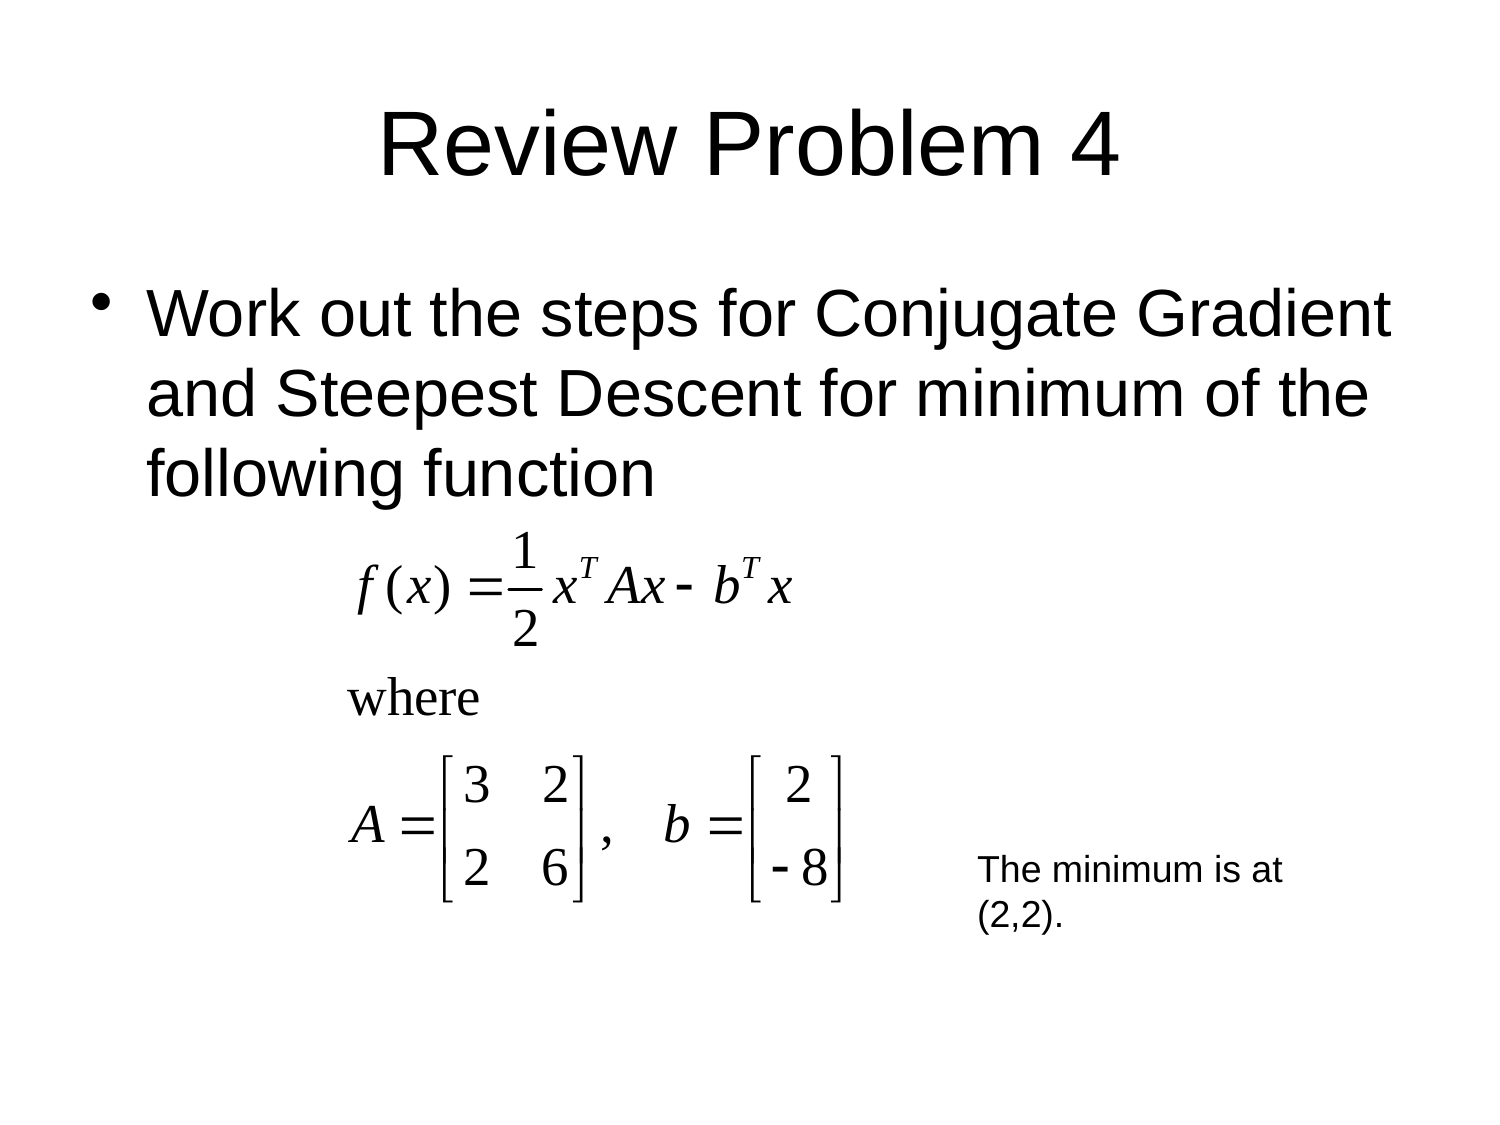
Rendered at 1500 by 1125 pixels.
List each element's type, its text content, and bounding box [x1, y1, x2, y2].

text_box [338, 513, 862, 913]
text_box The minimum is at (2,2). [962, 837, 1350, 943]
title Review Problem 4 [75, 45, 1425, 233]
list Work out the steps for Conjugate Gradient and Steepest Descent for minimum of the following function [75, 262, 1425, 1005]
